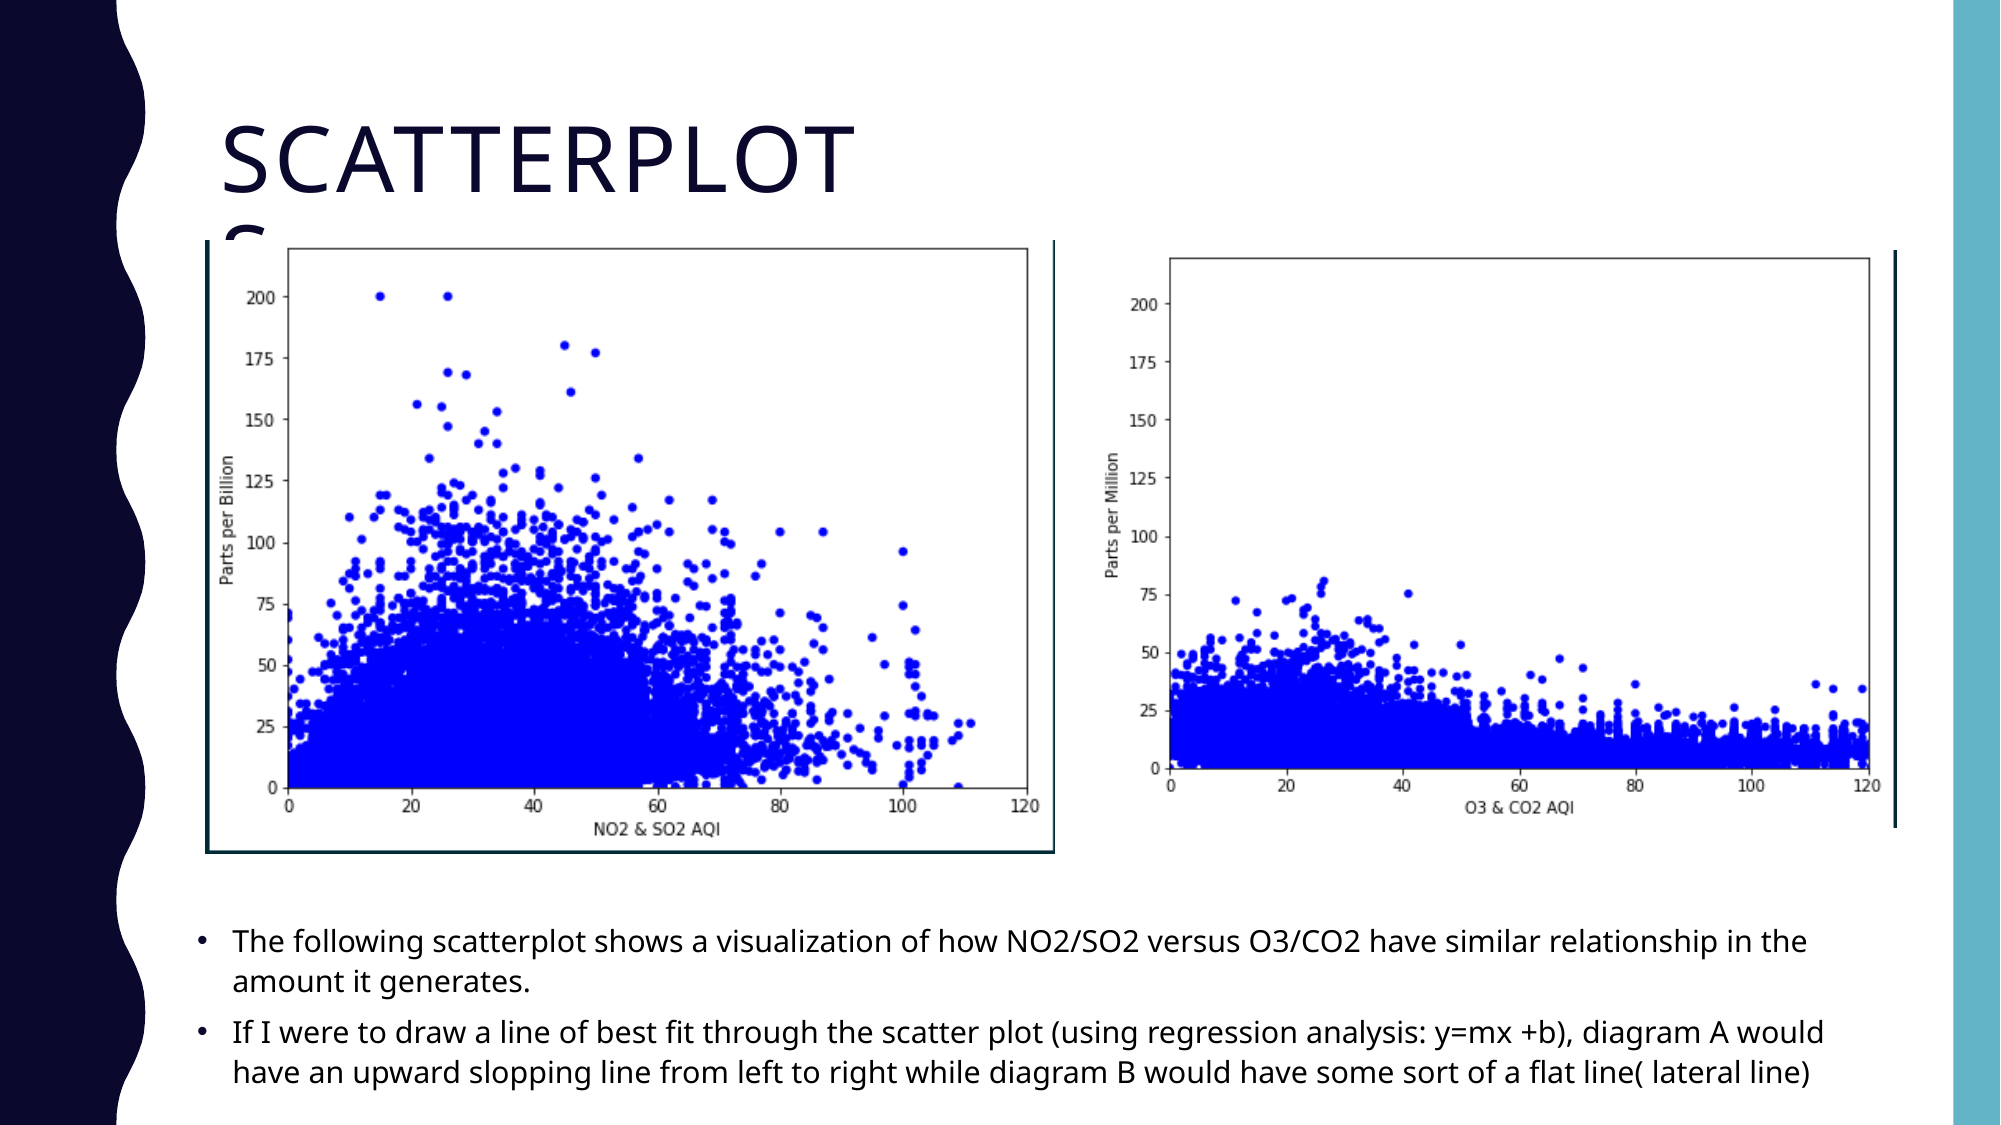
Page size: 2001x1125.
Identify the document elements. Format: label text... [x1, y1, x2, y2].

title Scatterplots [205, 105, 921, 240]
picture [210, 240, 1053, 850]
picture [1096, 250, 1893, 828]
list The following scatterplot shows a visualization of how NO2/SO2 versus O3/CO2 have similar relationship in the amount it generates. If I were to draw a line of best fit through the scatter plot (using regression analysis: y=mx +b), diagram A would have an upward slopping line from left to right while diagram B would have some sort of a flat line( lateral line) [182, 910, 1845, 1125]
